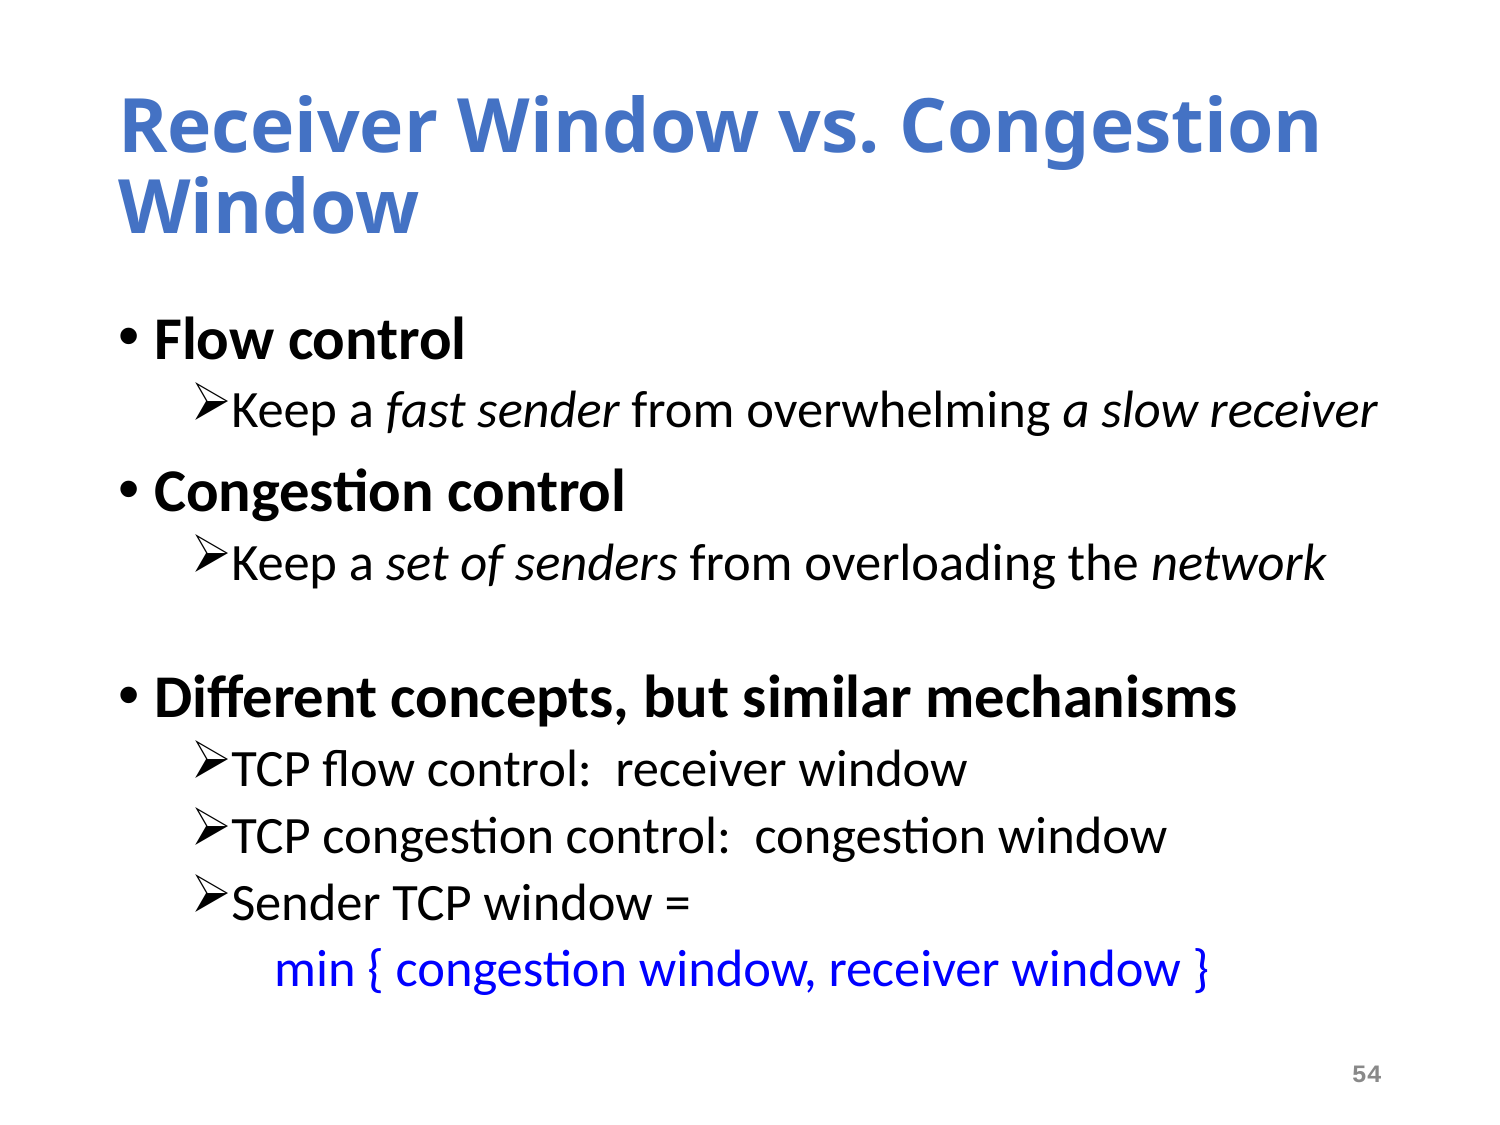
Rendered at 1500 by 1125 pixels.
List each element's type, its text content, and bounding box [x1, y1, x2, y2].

title Receiver Window vs. Congestion Window [103, 59, 1397, 278]
list Flow control Keep a fast sender from overwhelming a slow receiver Congestion control Keep a set of senders from overloading the network Different concepts, but similar mechanisms TCP flow control: receiver window TCP congestion control: congestion window Sender TCP window = min { congestion window, receiver window } [103, 299, 1397, 1014]
slide_number 54 [1059, 1042, 1397, 1103]
